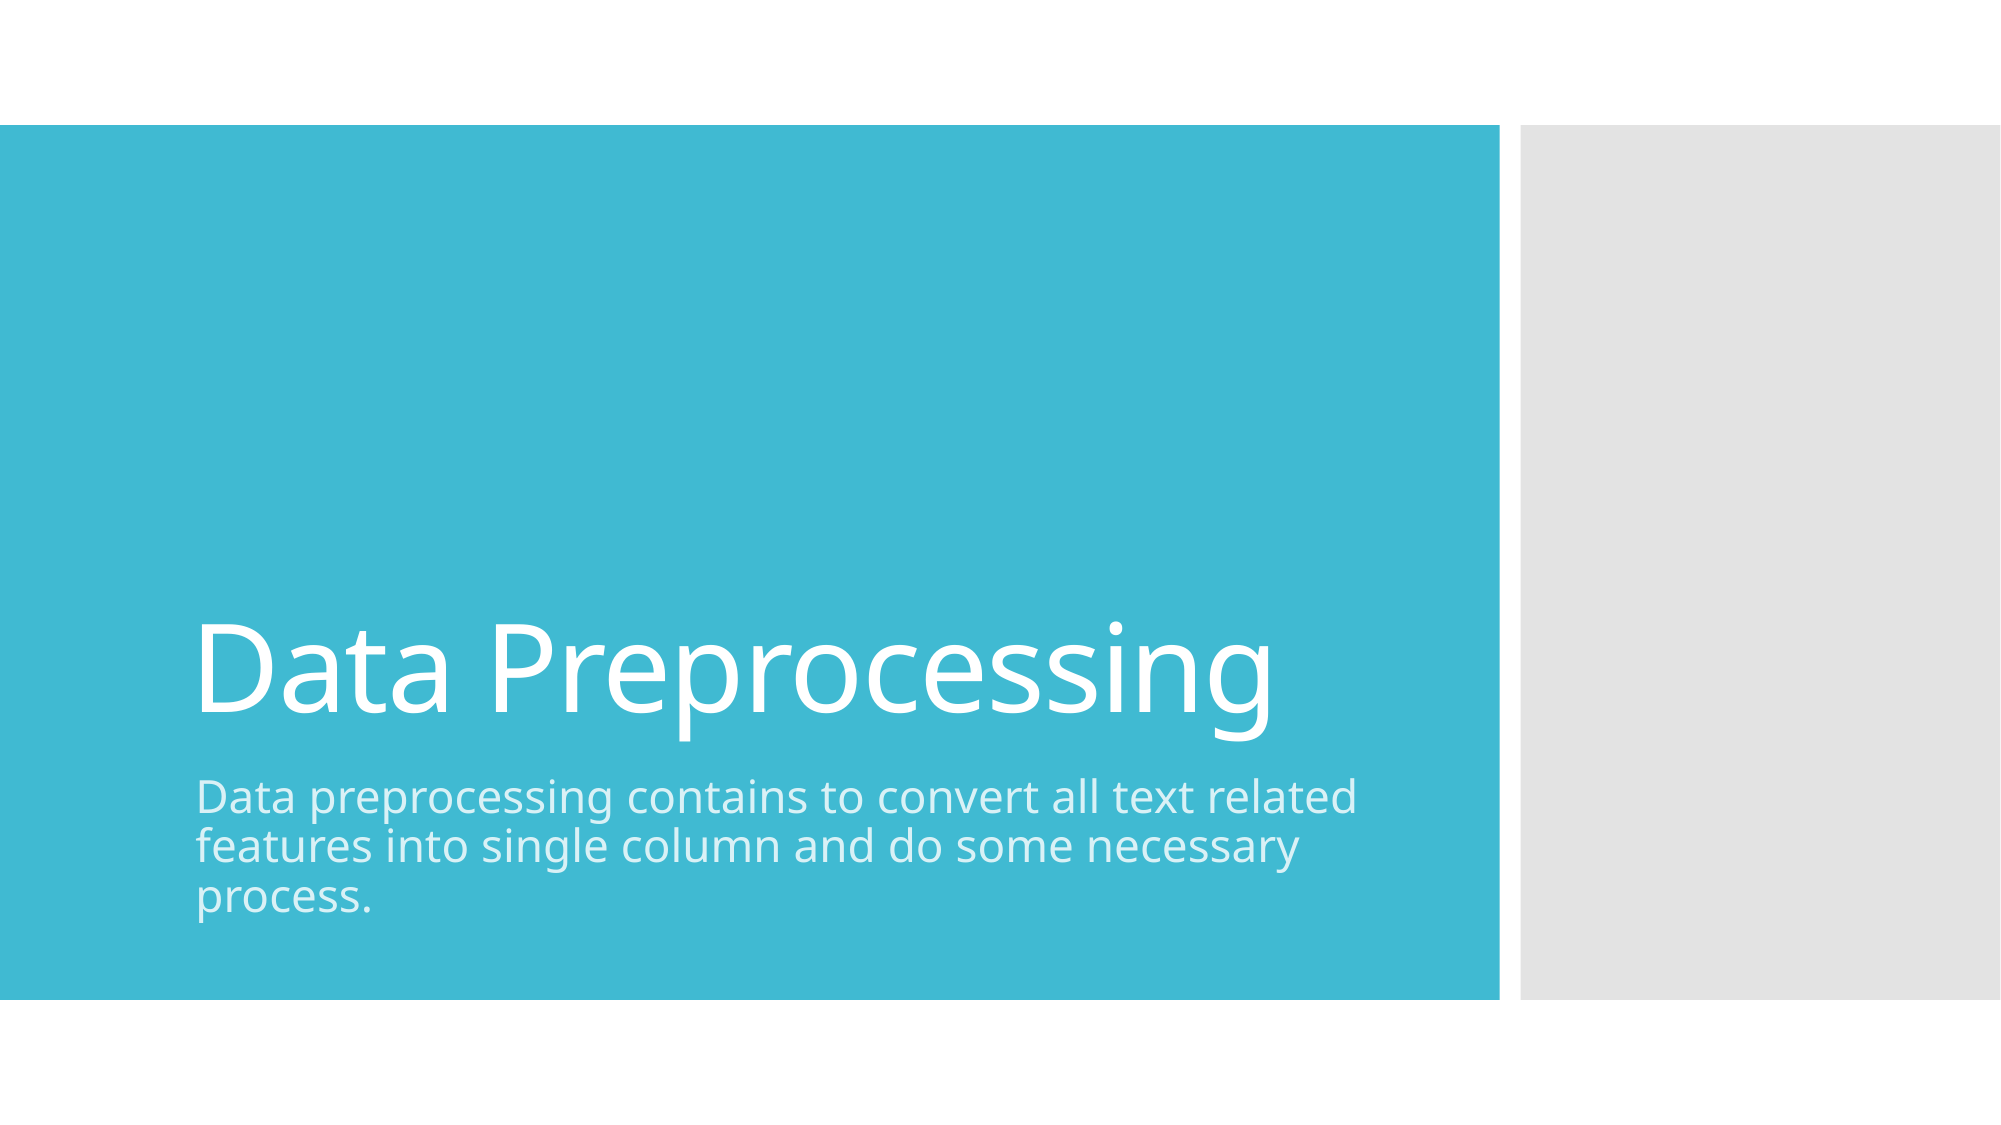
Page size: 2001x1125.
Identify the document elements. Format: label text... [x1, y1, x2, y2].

subtitle Data preprocessing contains to convert all text related features into single column and do some necessary process. [180, 766, 1381, 917]
title Data Preprocessing [175, 213, 1376, 747]
